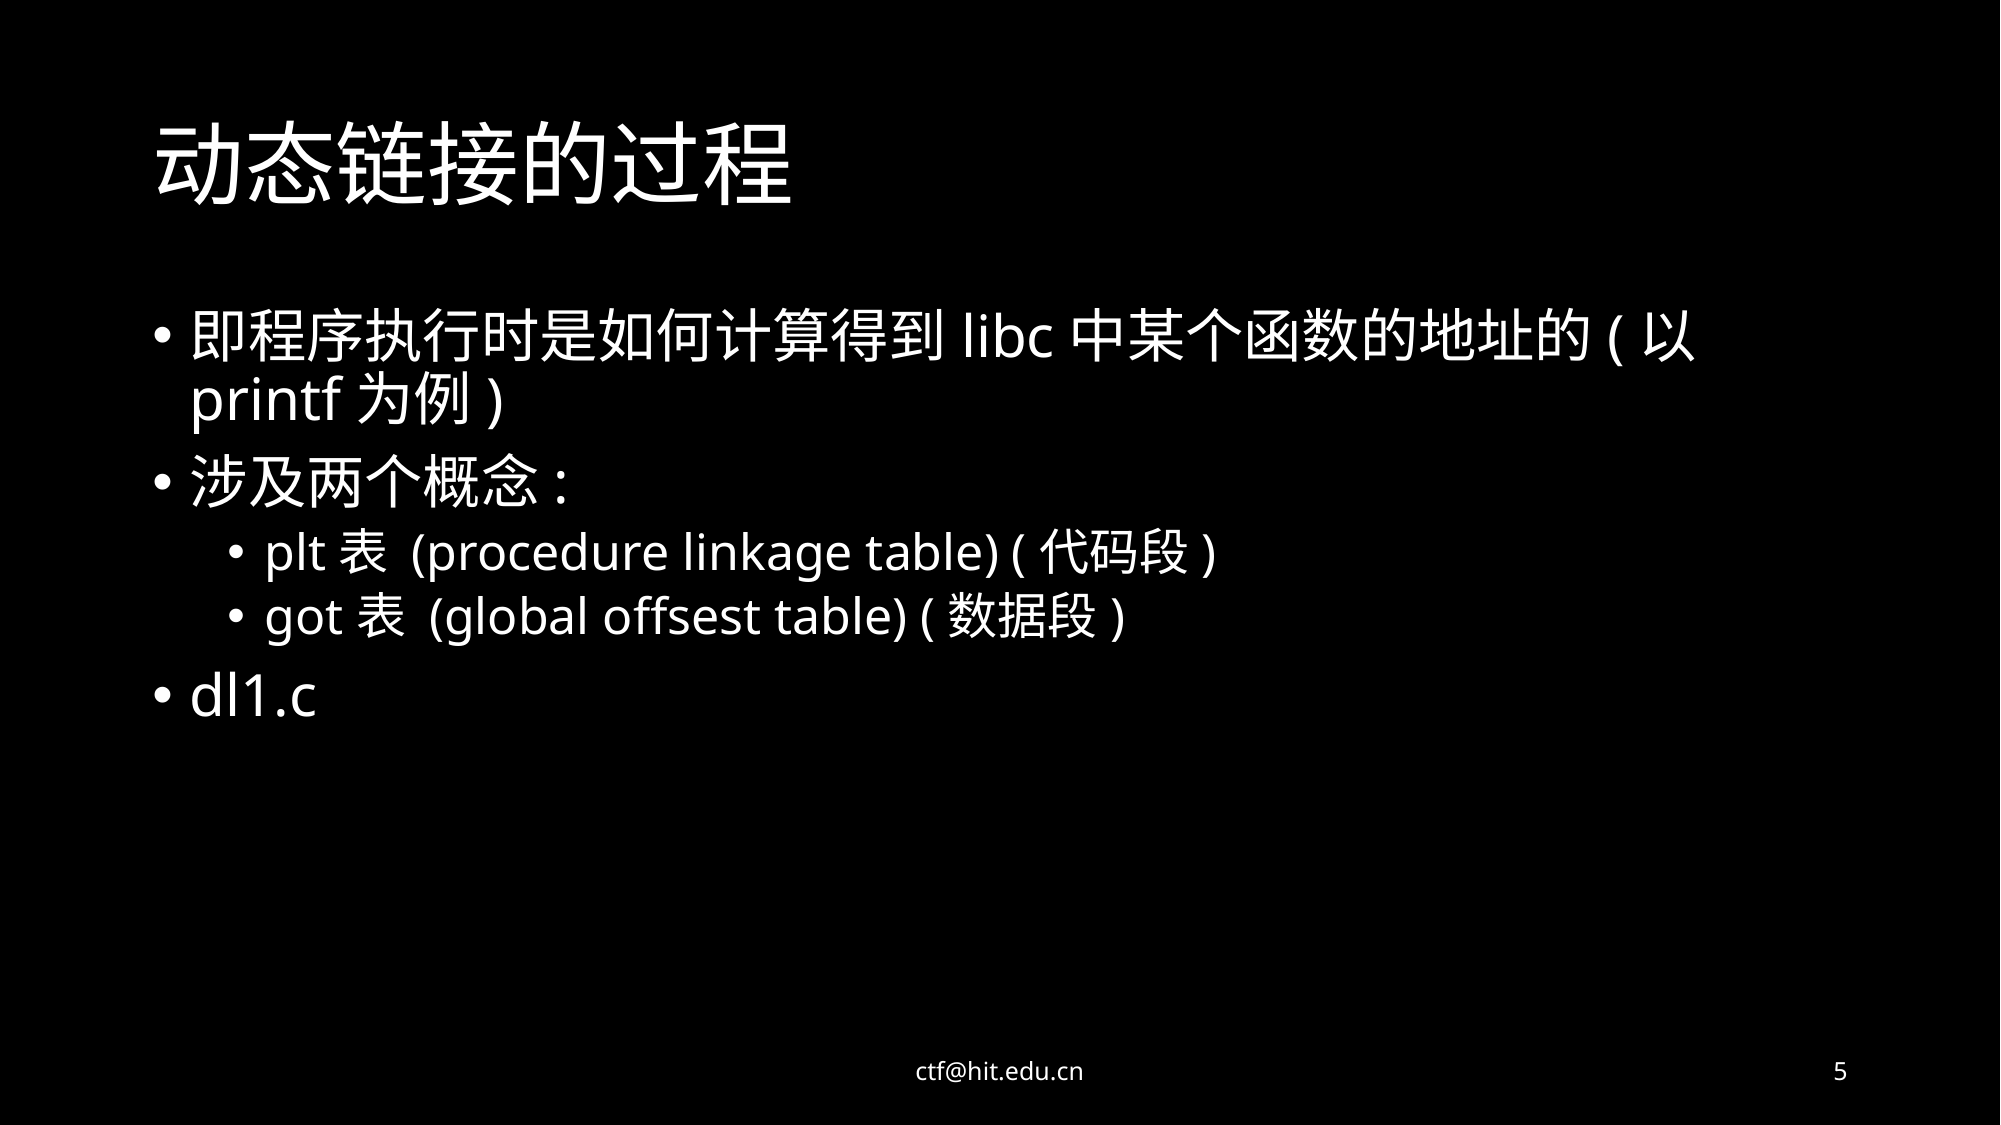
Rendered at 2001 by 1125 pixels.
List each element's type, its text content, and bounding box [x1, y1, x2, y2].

list 即程序执行时是如何计算得到libc中某个函数的地址的(以printf为例) 涉及两个概念: plt表 (procedure linkage table) (代码段) got表 (global offsest table) (数据段) dl1.c [137, 299, 1863, 1014]
footer ctf@hit.edu.cn [662, 1042, 1338, 1103]
title 动态链接的过程 [137, 59, 1863, 278]
slide_number 5 [1412, 1042, 1863, 1103]
